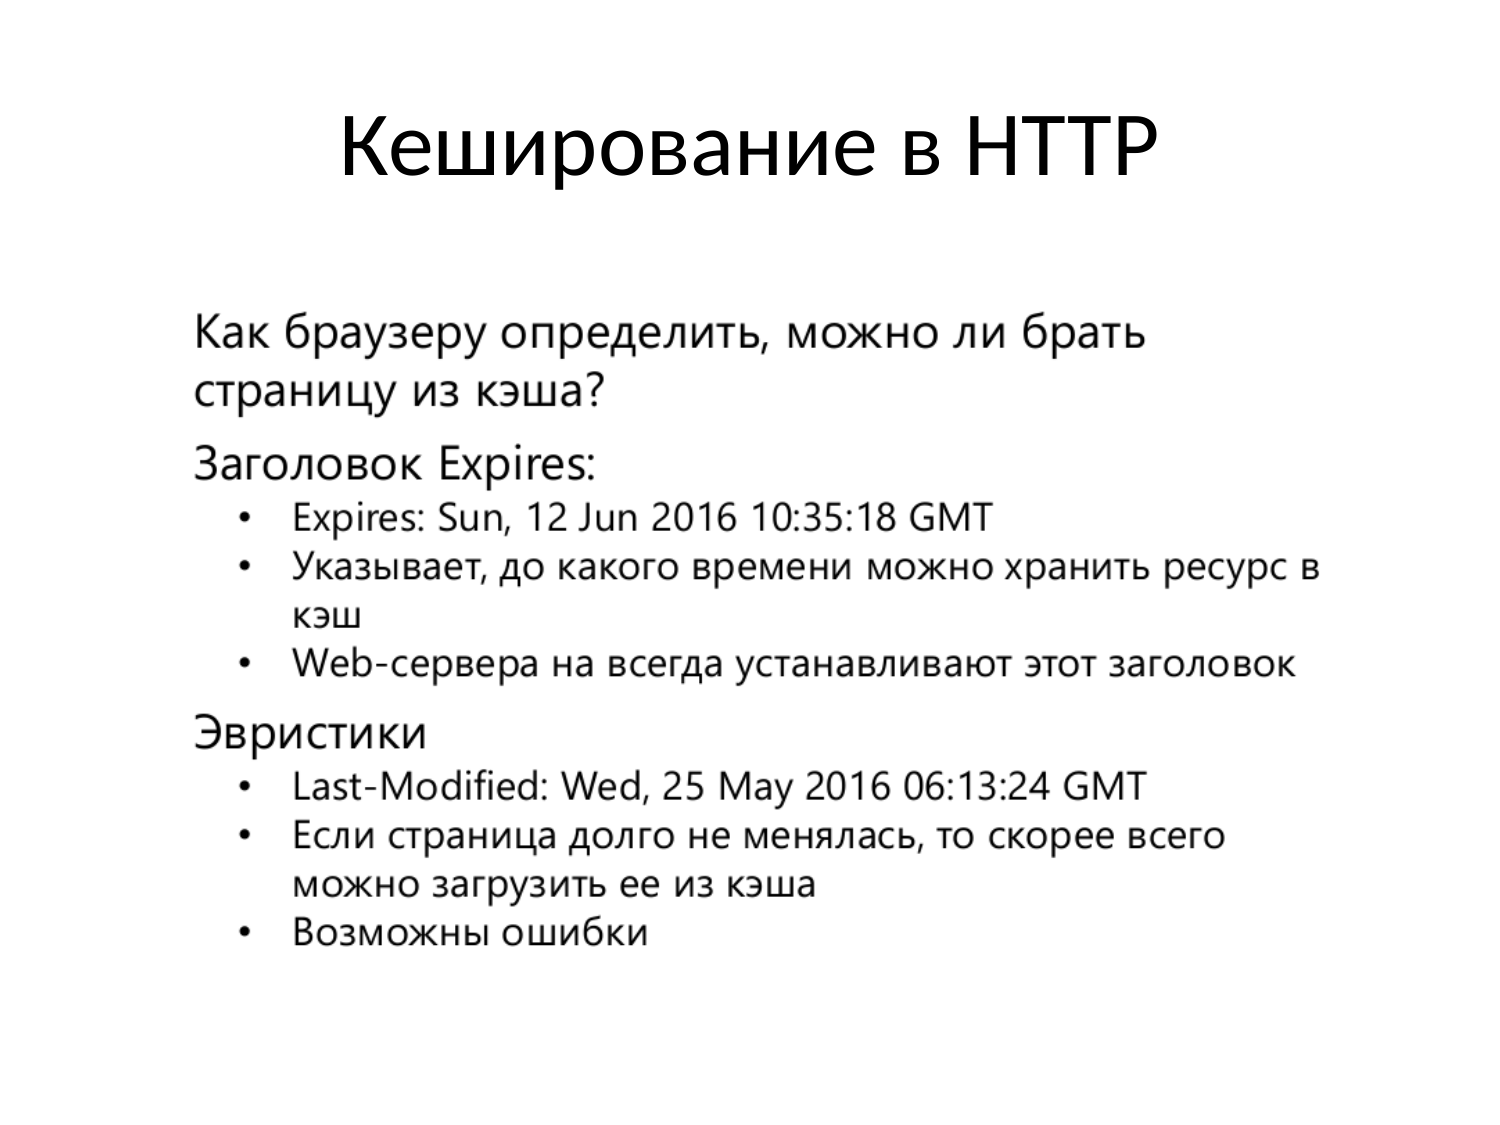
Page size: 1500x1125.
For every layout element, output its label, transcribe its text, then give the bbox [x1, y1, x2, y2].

title Кеширование в HTTP [75, 45, 1425, 233]
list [149, 262, 1351, 1006]
